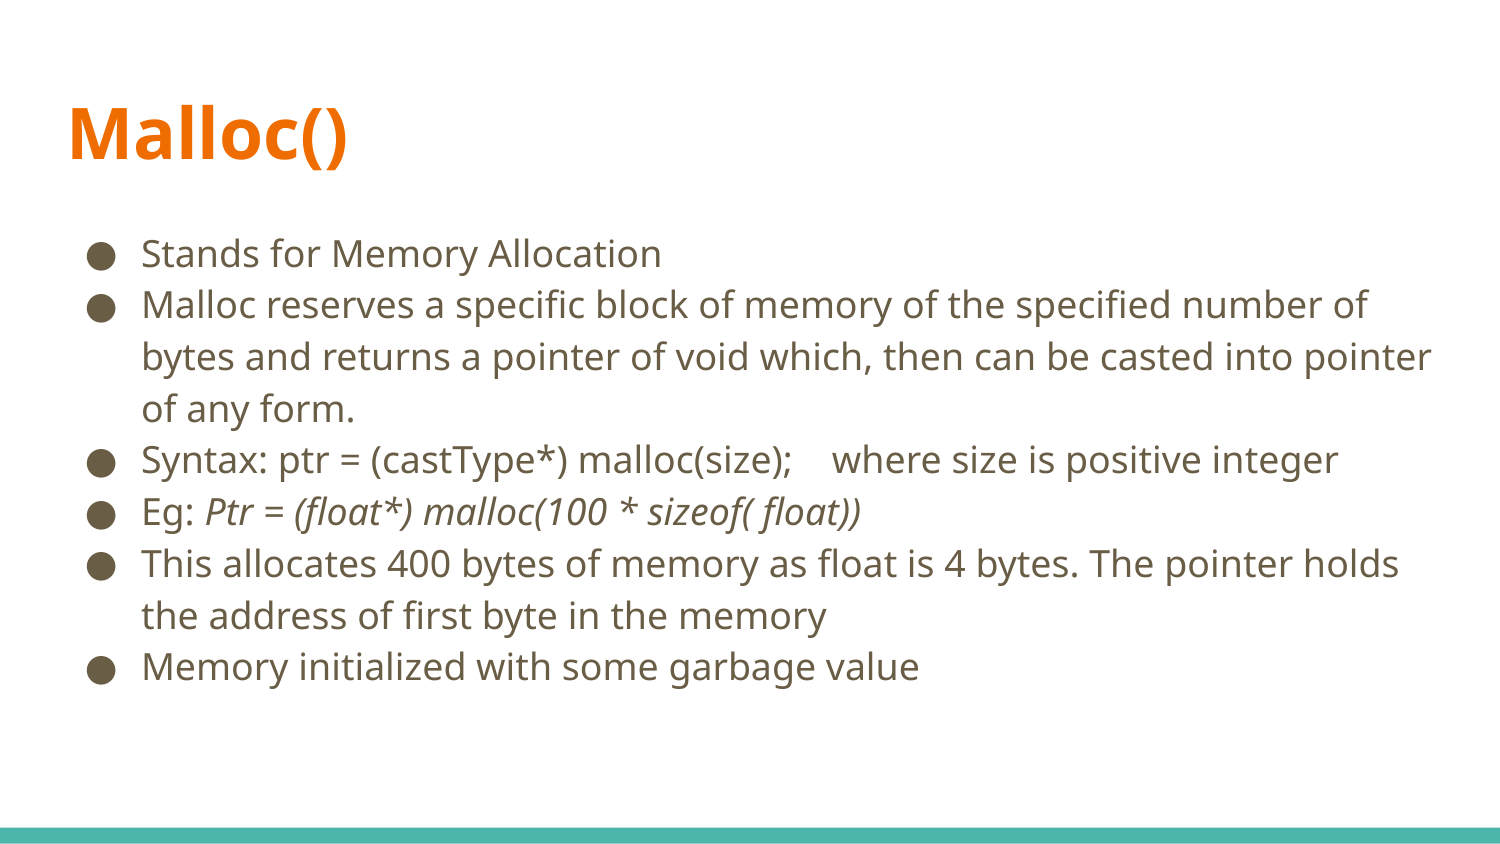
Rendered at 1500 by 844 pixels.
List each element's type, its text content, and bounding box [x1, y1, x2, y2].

title Malloc() [51, 72, 1449, 189]
list Stands for Memory Allocation Malloc reserves a specific block of memory of the specified number of bytes and returns a pointer of void which, then can be casted into pointer of any form. Syntax: ptr = (castType*) malloc(size); where size is positive integer Eg: Ptr = (float*) malloc(100 * sizeof( float)) This allocates 400 bytes of memory as float is 4 bytes. The pointer holds the address of first byte in the memory Memory initialized with some garbage value [51, 207, 1449, 750]
